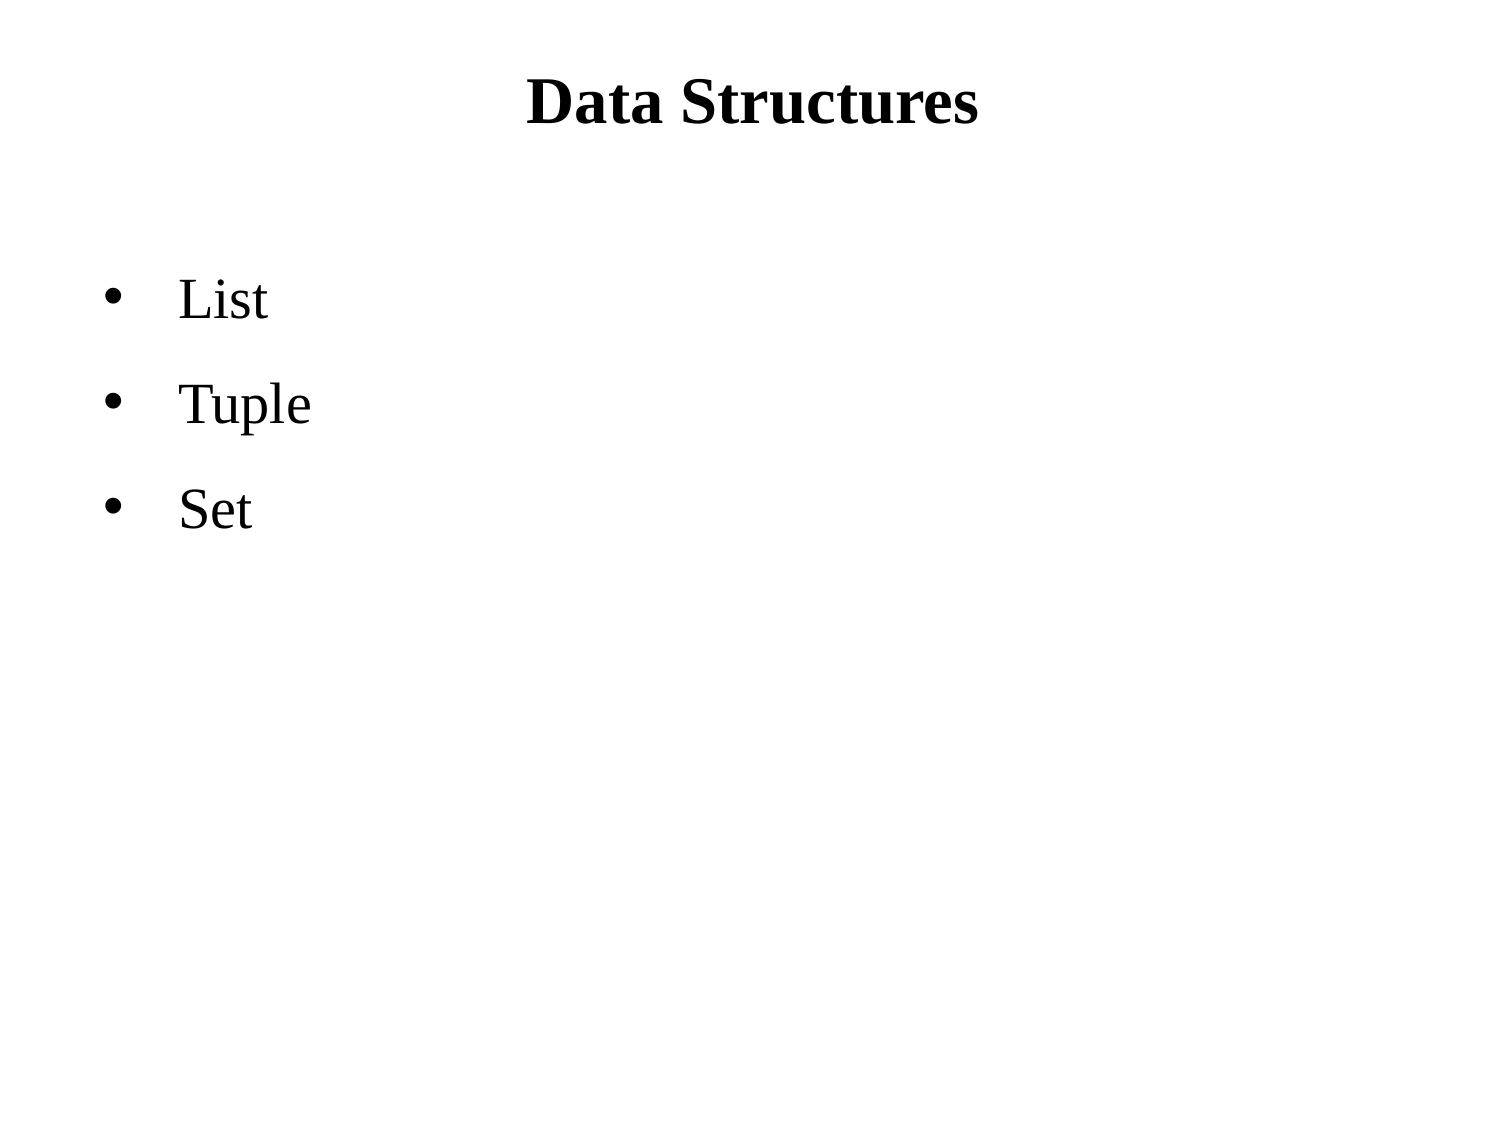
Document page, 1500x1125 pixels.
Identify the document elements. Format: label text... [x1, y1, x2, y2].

text_box List Tuple Set [88, 217, 1363, 758]
text_box Data Structures [511, 49, 1258, 144]
